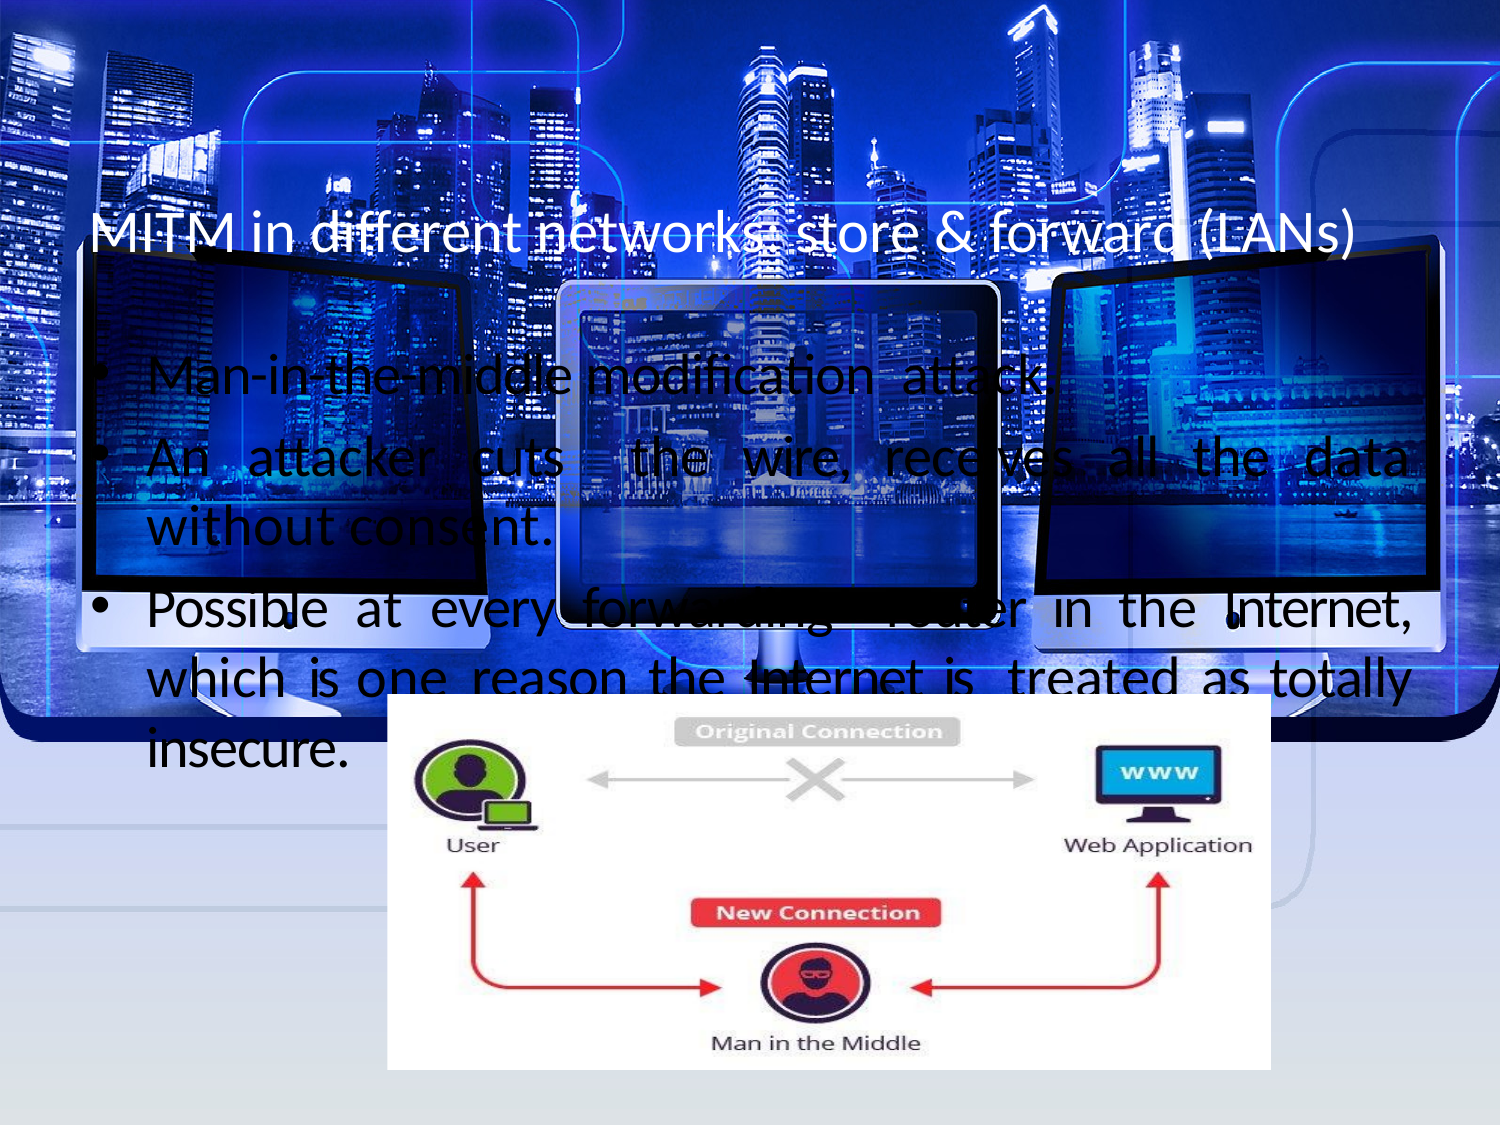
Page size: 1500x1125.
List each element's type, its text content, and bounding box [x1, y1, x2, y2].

text_box [387, 694, 1271, 1070]
list Man-in-the-middle modification attack. An attacker cuts the wire, receives all the data without consent. Possible at every forwarding router in the Internet, which is one reason the Internet is treated as totally insecure. [75, 328, 1427, 788]
picture [0, 0, 1500, 1125]
title MITM in different networks: store & forward (LANs) [73, 161, 1427, 296]
